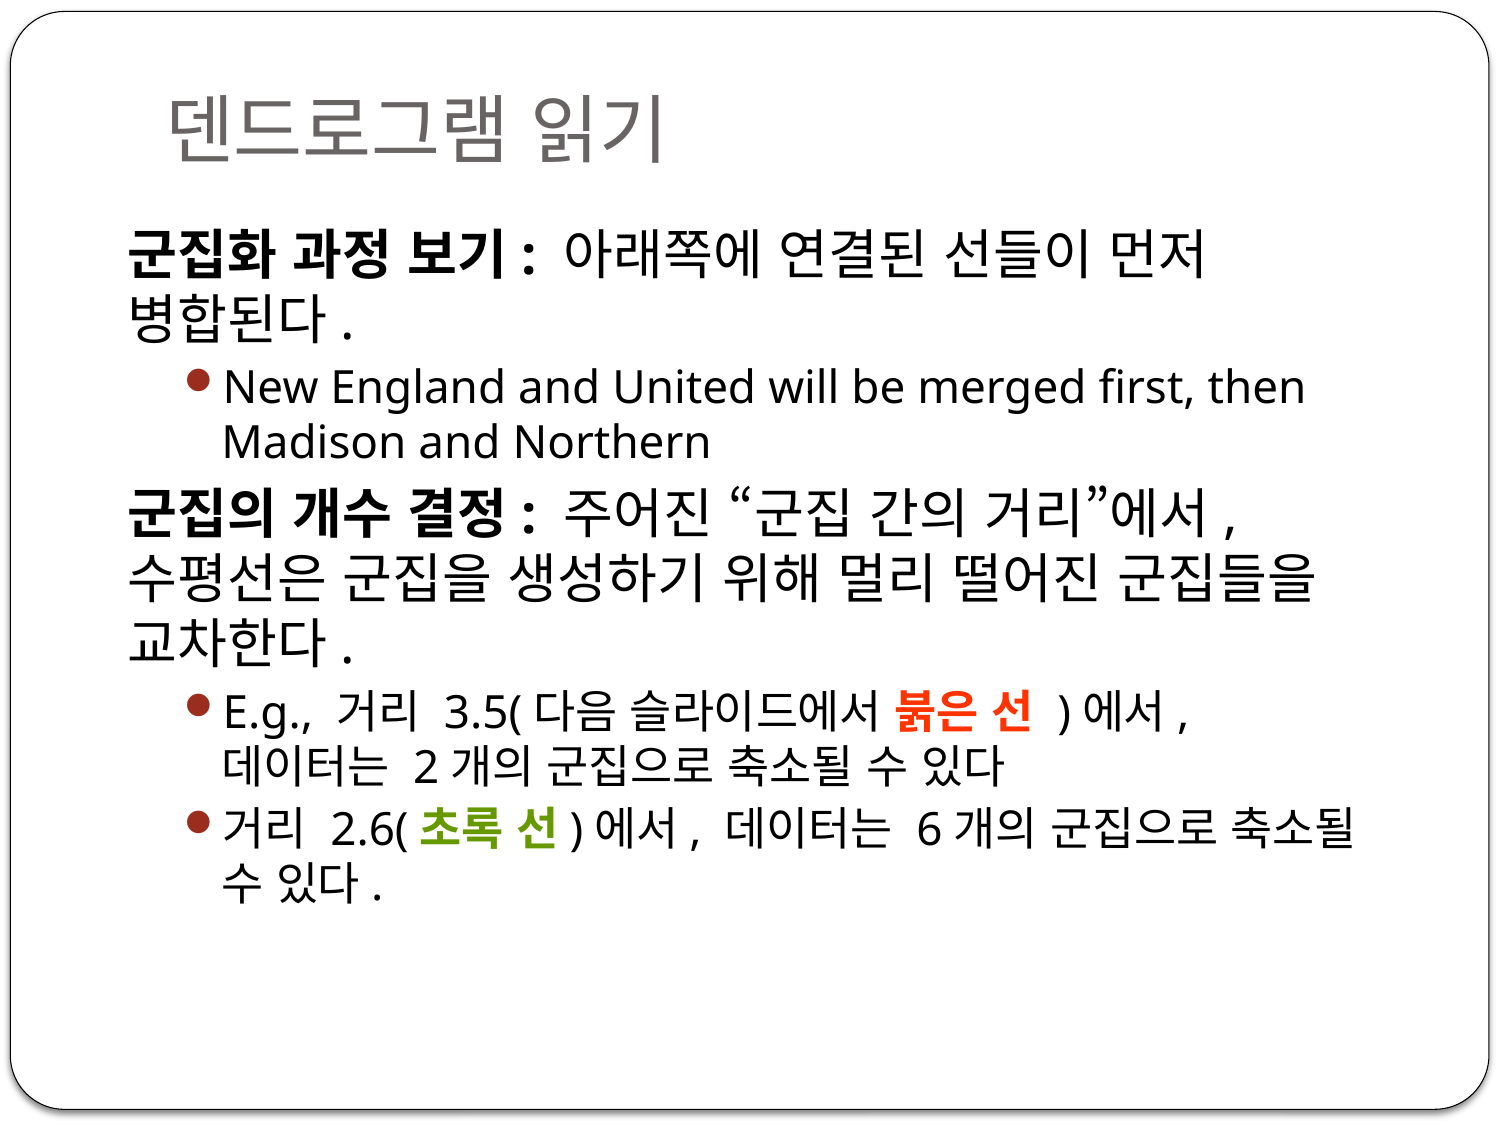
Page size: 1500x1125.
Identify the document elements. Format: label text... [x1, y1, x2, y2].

title 덴드로그램 읽기 [150, 45, 1425, 188]
list 군집화 과정 보기: 아래쪽에 연결된 선들이 먼저 병합된다. New England and United will be merged first, then Madison and Northern 군집의 개수 결정: 주어진 “군집 간의 거리”에서, 수평선은 군집을 생성하기 위해 멀리 떨어진 군집들을 교차한다. E.g., 거리 3.5(다음 슬라이드에서 붉은 선 )에서, 데이터는 2개의 군집으로 축소될 수 있다 거리 2.6(초록 선)에서, 데이터는 6개의 군집으로 축소될 수 있다. [112, 212, 1388, 1013]
